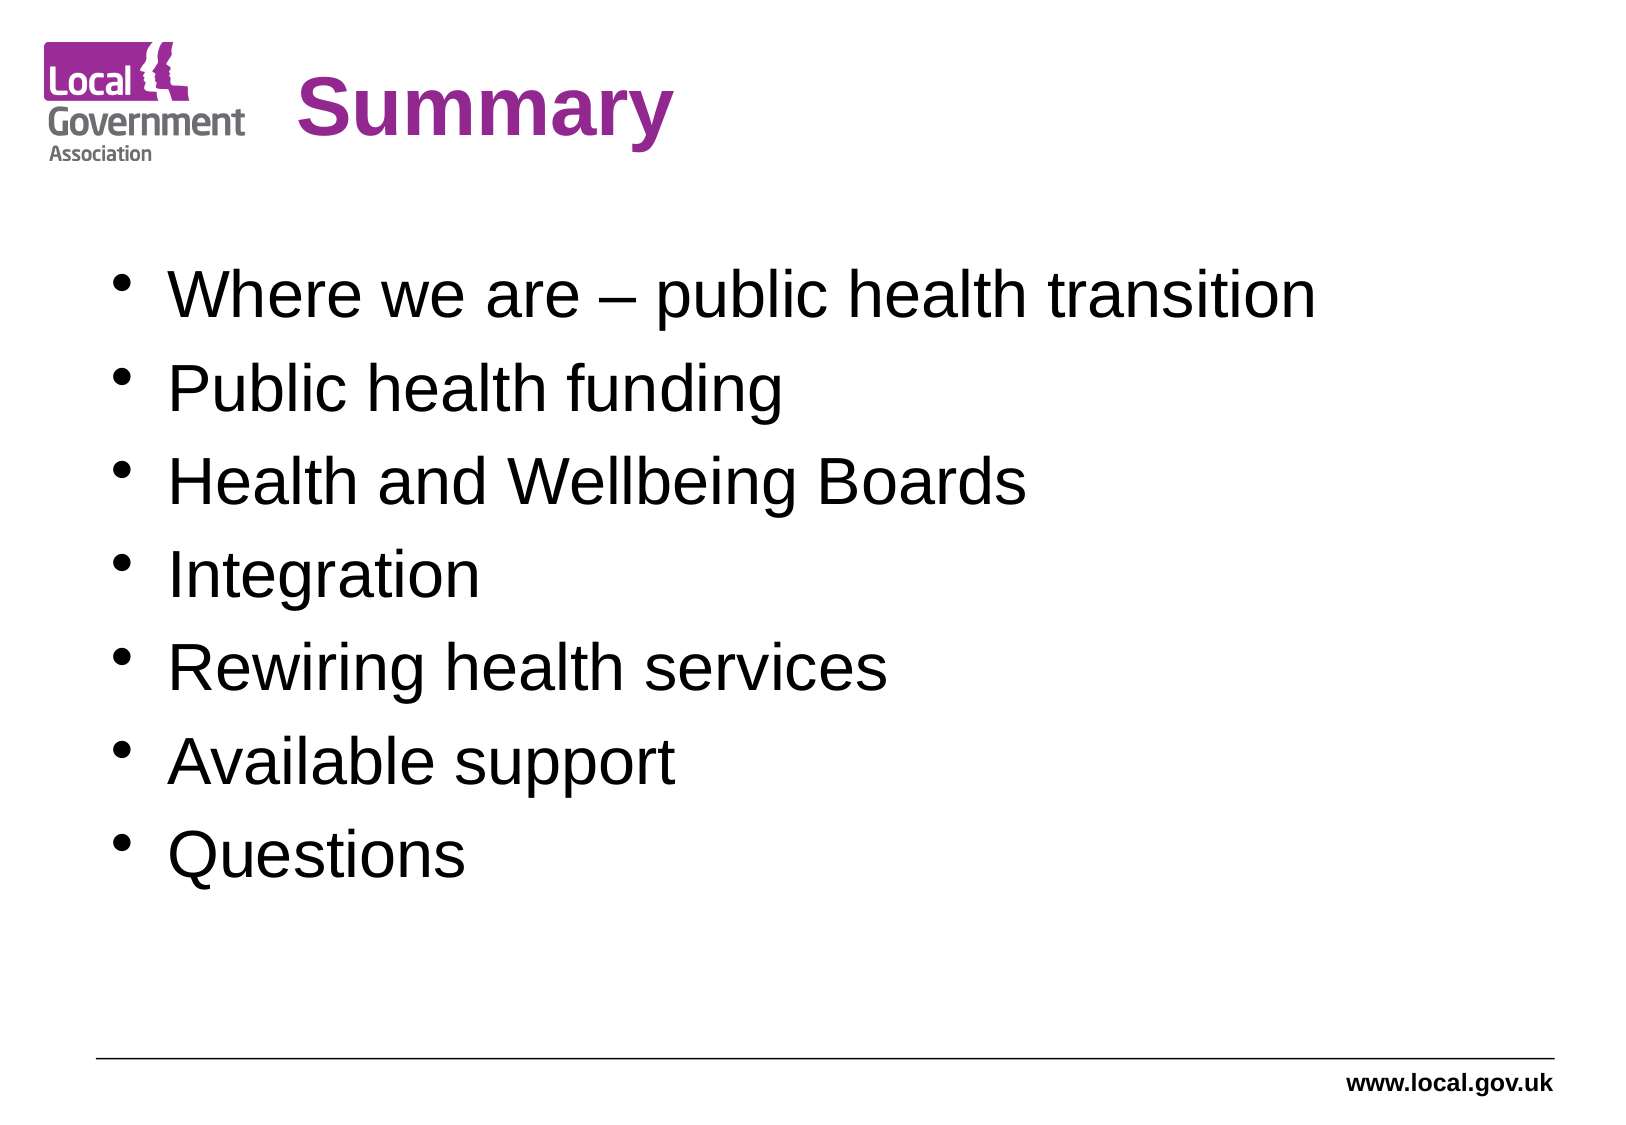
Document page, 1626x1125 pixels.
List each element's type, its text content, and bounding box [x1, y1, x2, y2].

title Summary [280, 54, 1625, 150]
text_box www.local.gov.uk [1226, 1058, 1569, 1104]
picture [44, 42, 245, 161]
list Where we are – public health transition Public health funding Health and Wellbeing Boards Integration Rewiring health services Available support Questions [95, 243, 1559, 1006]
